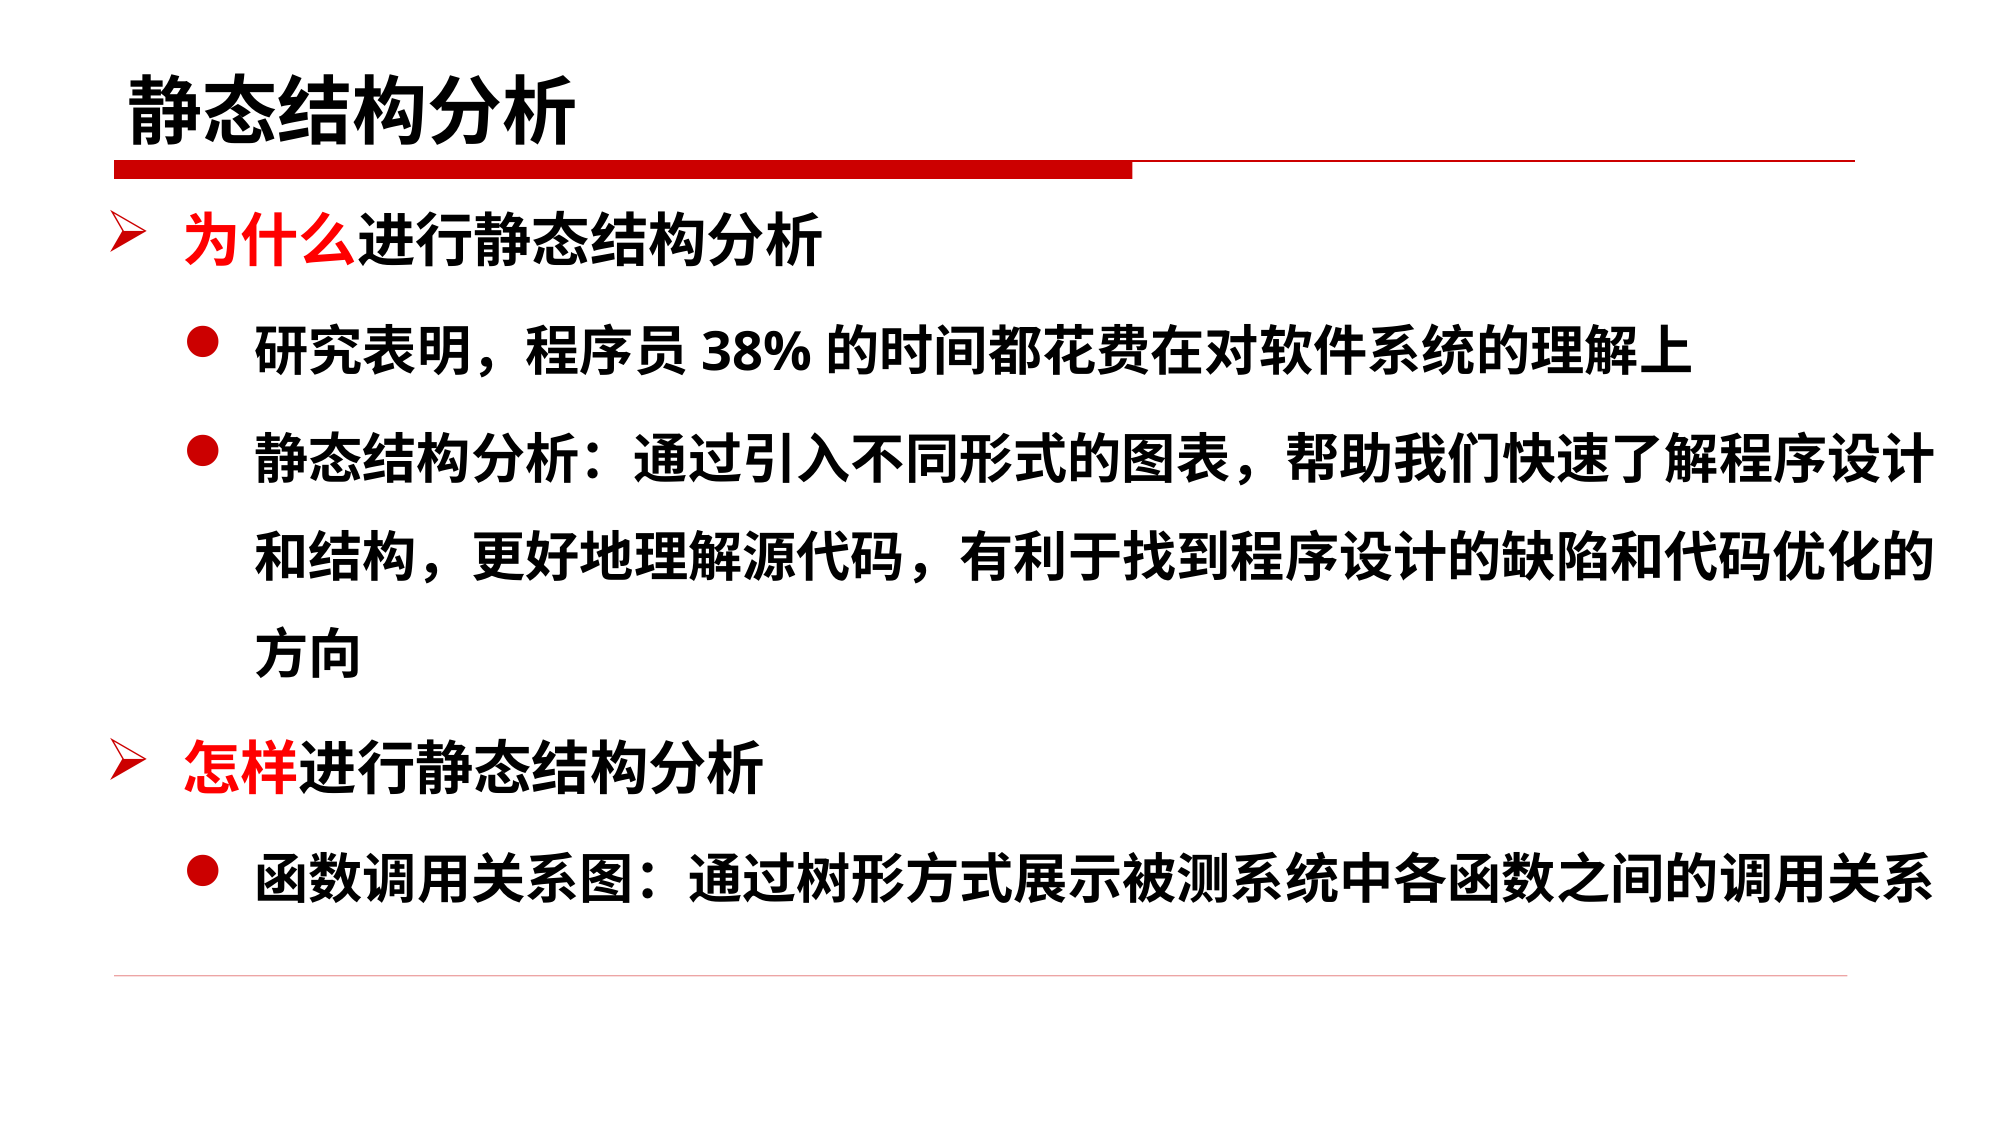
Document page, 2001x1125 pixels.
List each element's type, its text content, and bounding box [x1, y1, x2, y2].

list 为什么进行静态结构分析 研究表明，程序员38%的时间都花费在对软件系统的理解上 静态结构分析：通过引入不同形式的图表，帮助我们快速了解程序设计和结构，更好地理解源代码，有利于找到程序设计的缺陷和代码优化的方向 怎样进行静态结构分析 函数调用关系图：通过树形方式展示被测系统中各函数之间的调用关系 [90, 160, 1979, 861]
title 静态结构分析 [112, 42, 1863, 160]
